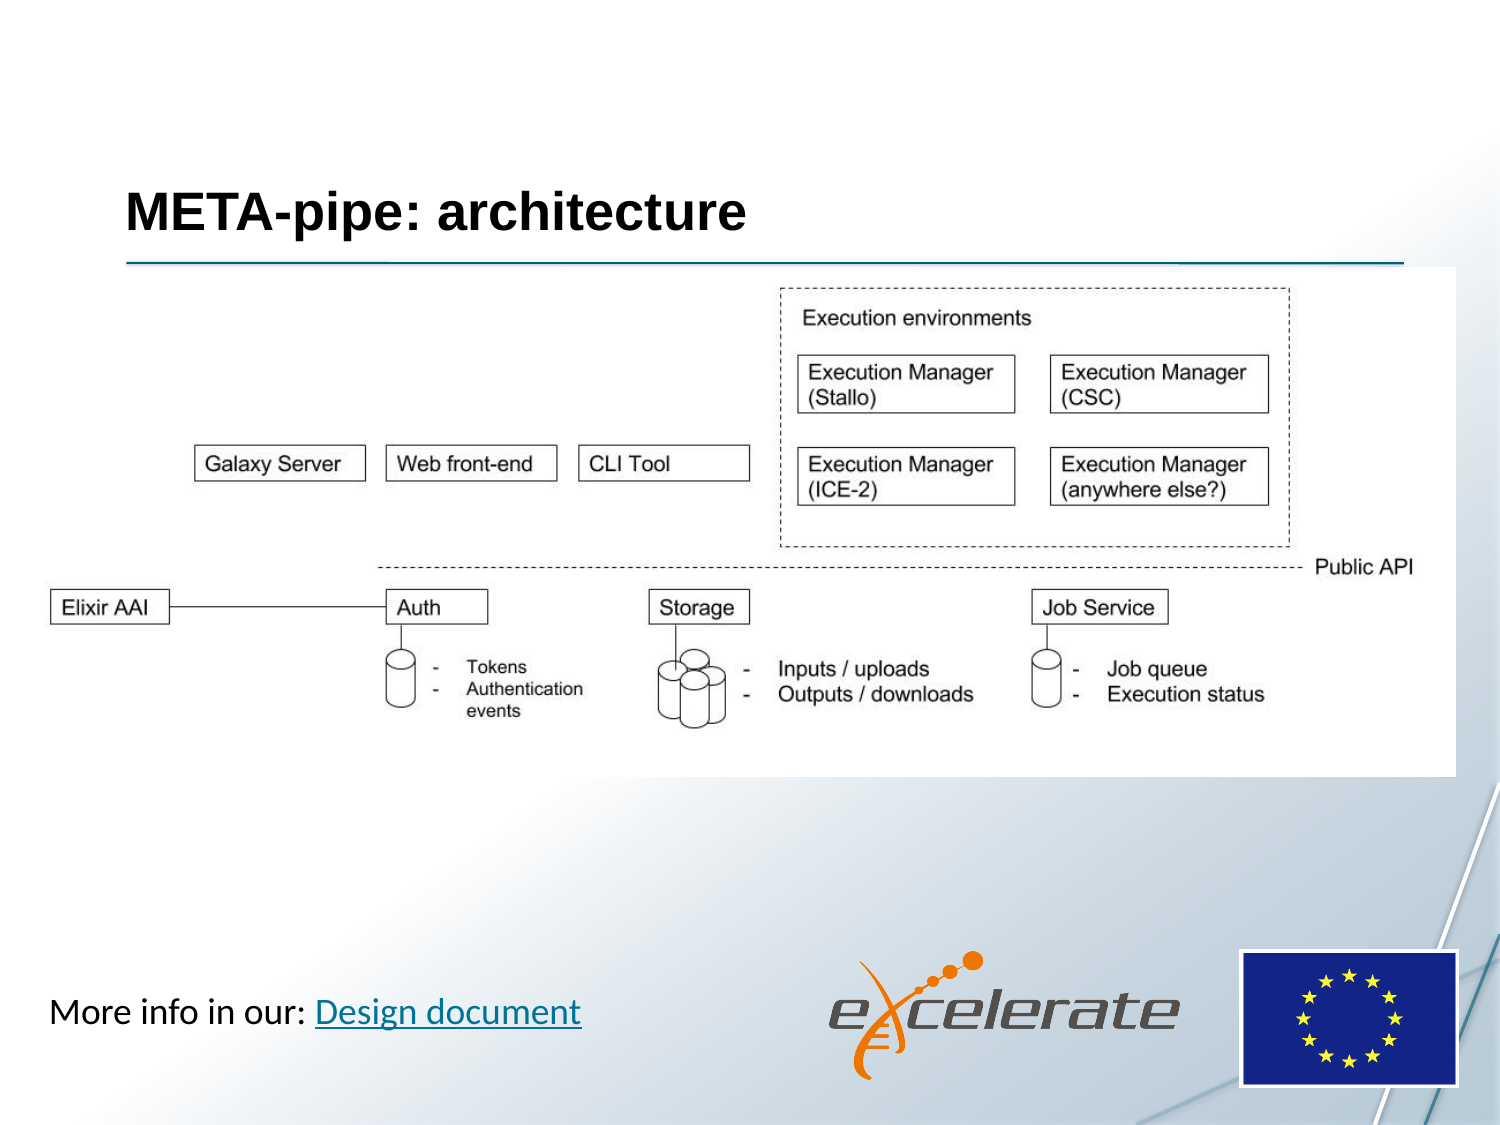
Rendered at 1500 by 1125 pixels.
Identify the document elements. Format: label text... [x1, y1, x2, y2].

slide_number 16 [1074, 1042, 1375, 1103]
picture [1239, 948, 1459, 1088]
picture [33, 266, 1456, 777]
text_box More info in our: Design document [34, 979, 785, 1040]
title META-pipe: architecture [109, 49, 1403, 249]
picture [829, 950, 1180, 1080]
